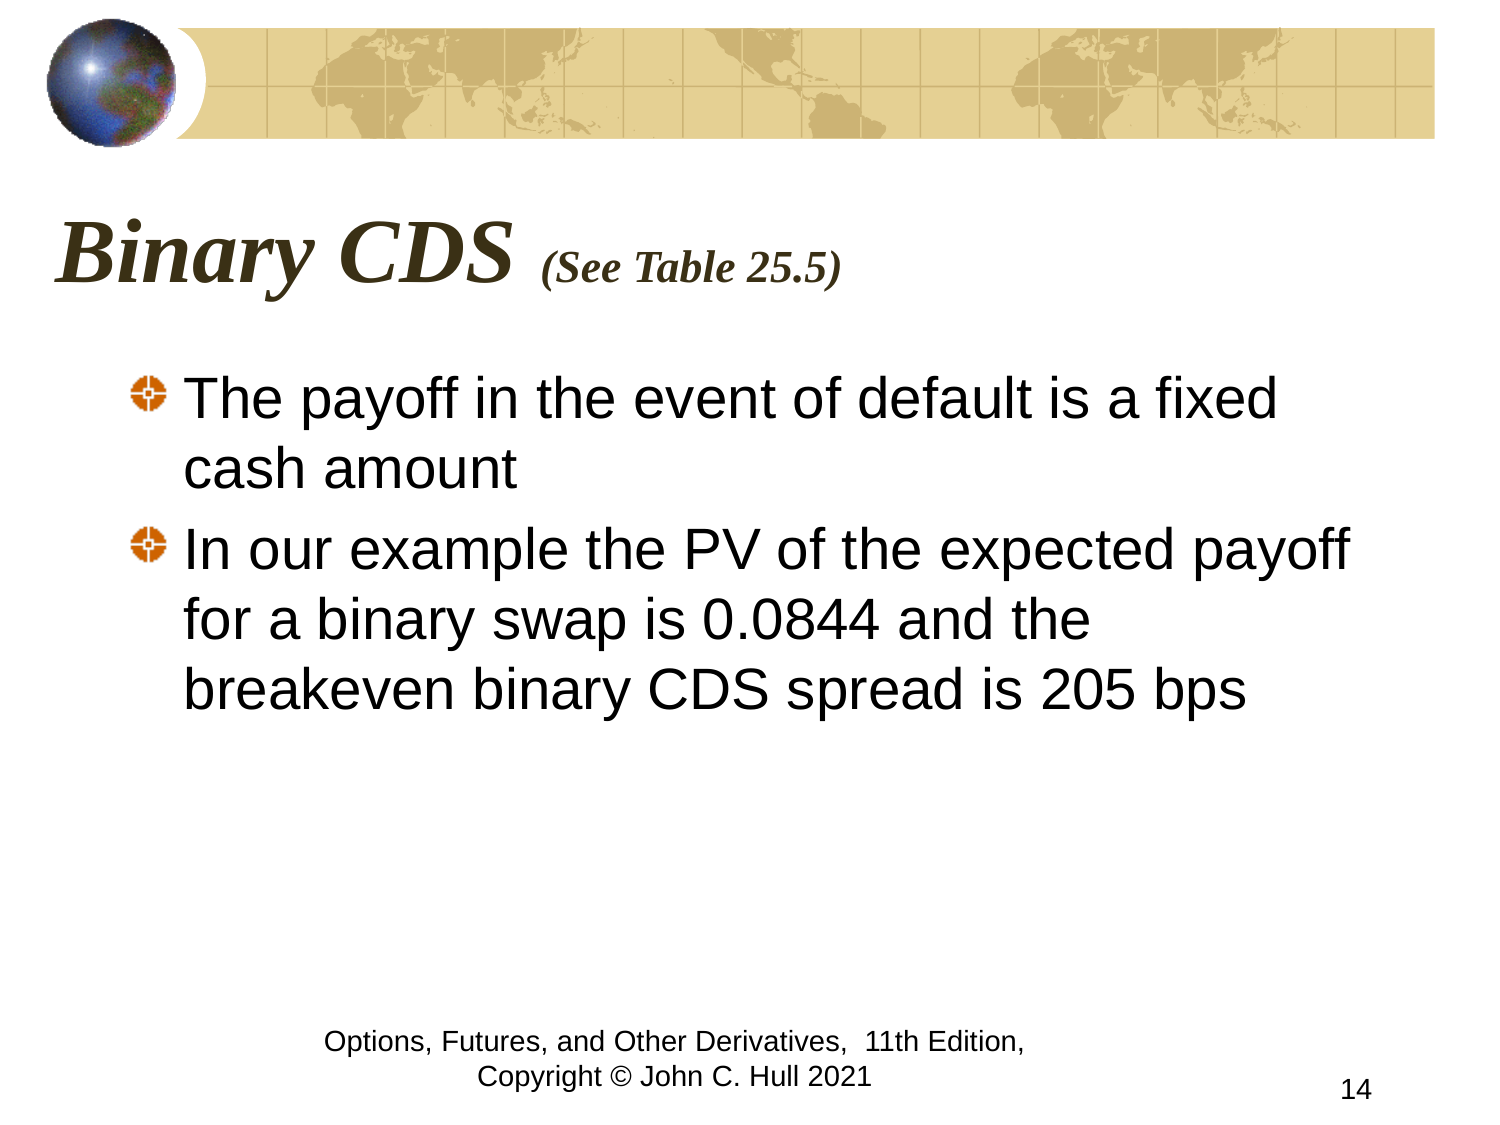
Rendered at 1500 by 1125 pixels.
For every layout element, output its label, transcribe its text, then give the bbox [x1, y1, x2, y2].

title Binary CDS (See Table 25.5) [40, 152, 1316, 341]
picture [42, 14, 190, 151]
picture [127, 525, 169, 567]
footer Options, Futures, and Other Derivatives, 11th Edition, Copyright © John C. Hull 2021 [262, 1024, 1088, 1101]
slide_number 14 [1074, 1037, 1388, 1113]
picture [127, 374, 169, 416]
list The payoff in the event of default is a fixed cash amount In our example the PV of the expected payoff for a binary swap is 0.0844 and the breakeven binary CDS spread is 205 bps [112, 352, 1388, 1028]
